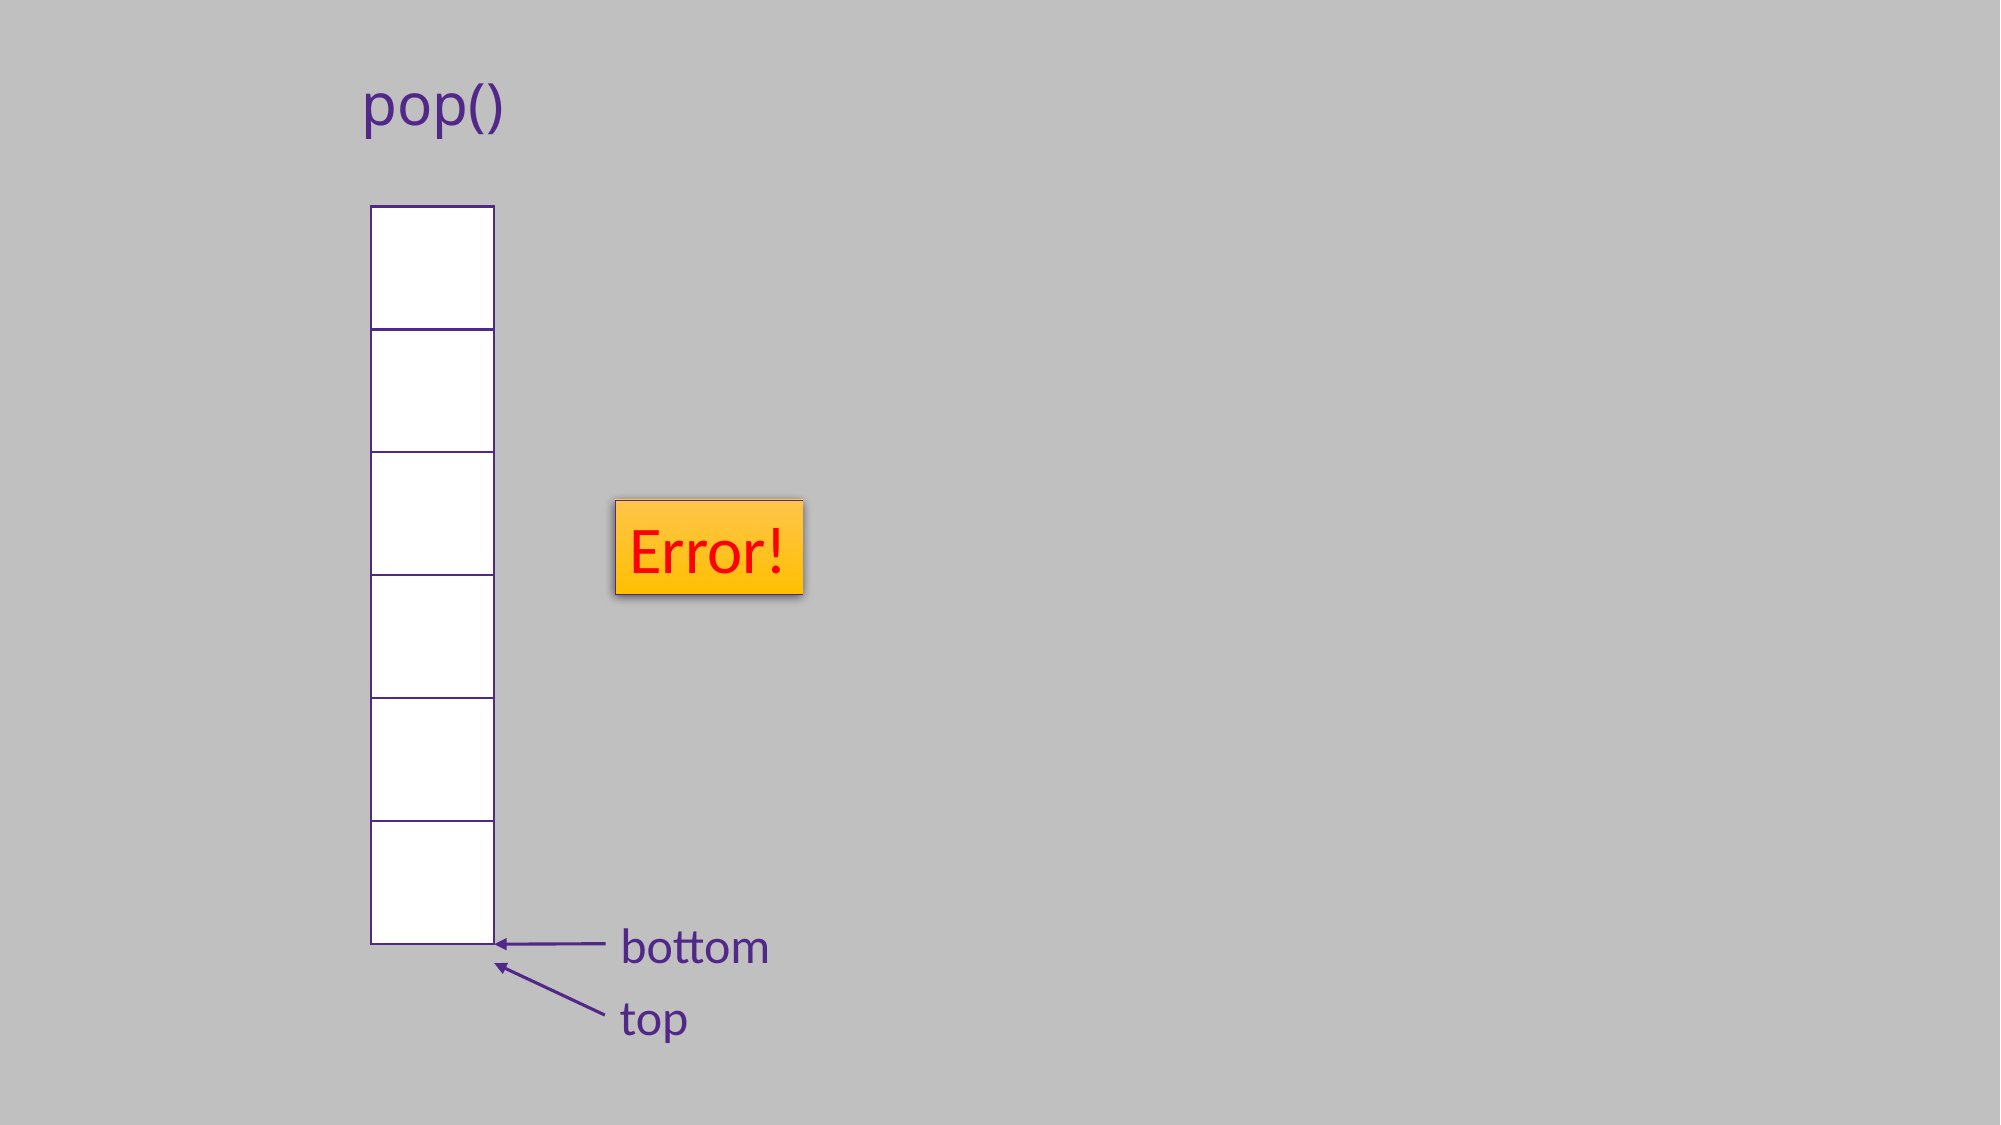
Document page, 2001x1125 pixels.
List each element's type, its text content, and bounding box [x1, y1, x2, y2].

text_box [370, 697, 495, 820]
text_box [370, 328, 495, 451]
text_box [370, 574, 495, 697]
text_box bottom [605, 906, 786, 982]
text_box top [604, 977, 704, 1053]
text_box Error! [614, 499, 803, 595]
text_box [494, 963, 605, 1016]
text_box [370, 205, 495, 328]
text_box [370, 820, 495, 945]
text_box [370, 451, 495, 574]
text_box pop() [347, 59, 519, 144]
